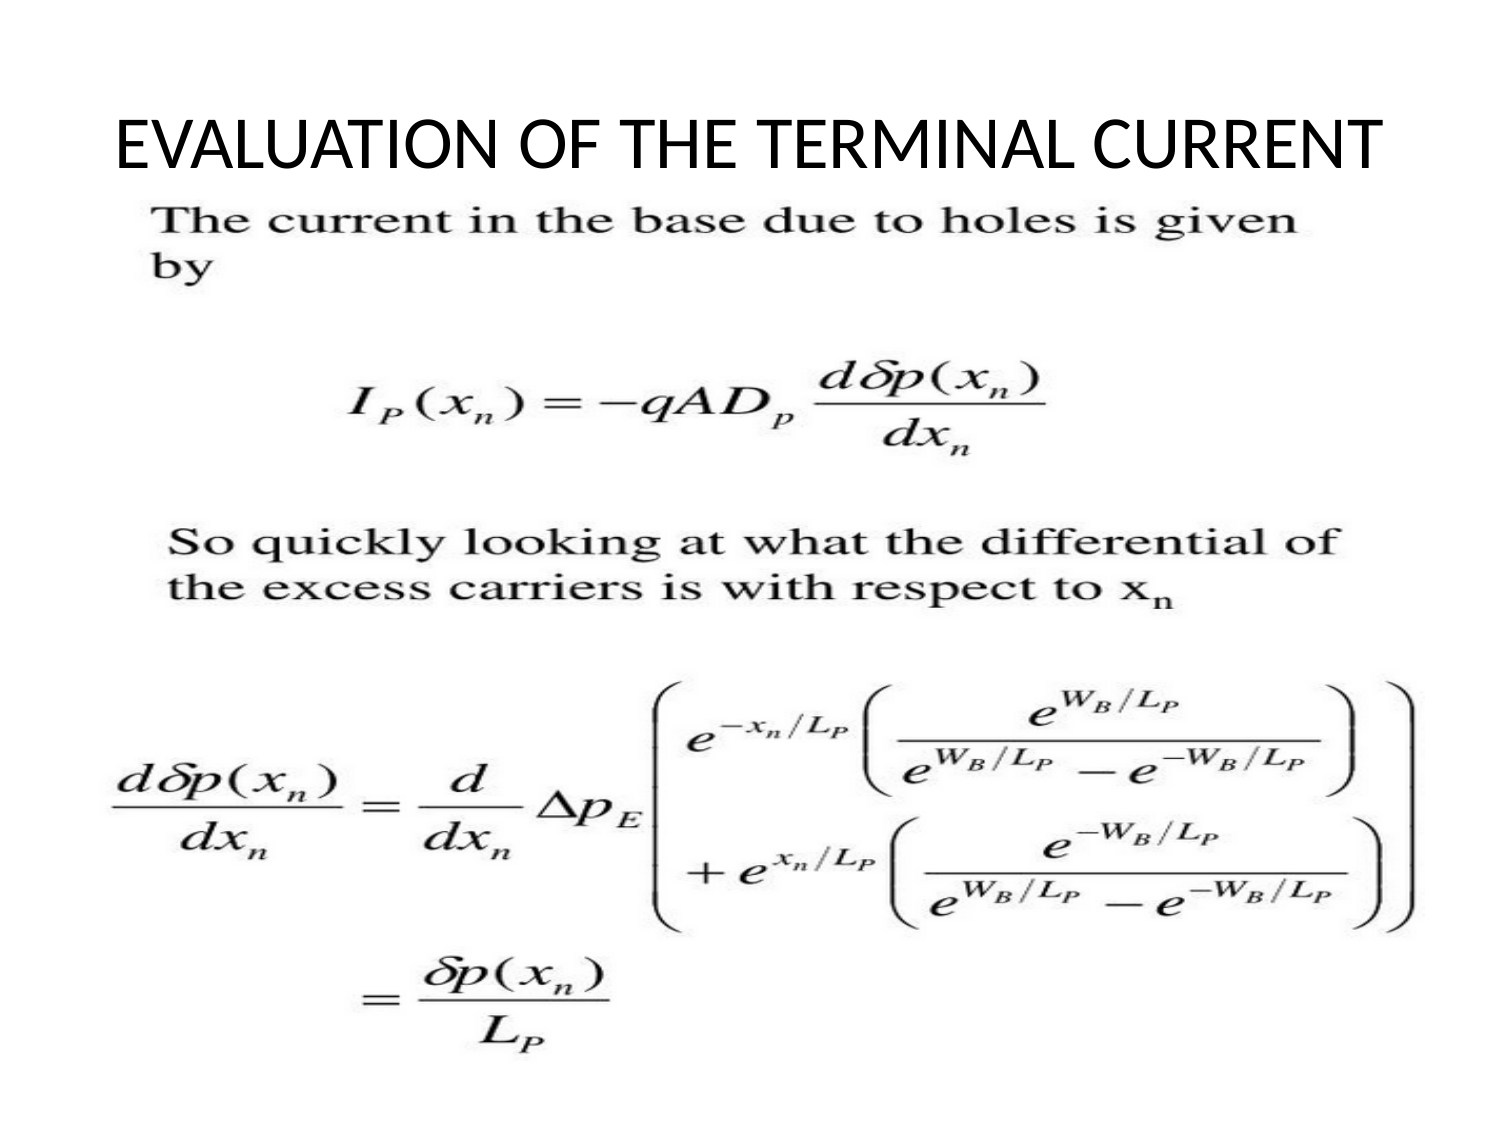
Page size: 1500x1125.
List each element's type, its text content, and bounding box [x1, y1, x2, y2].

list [0, 199, 1426, 1063]
title EVALUATION OF THE TERMINAL CURRENT [75, 45, 1425, 199]
